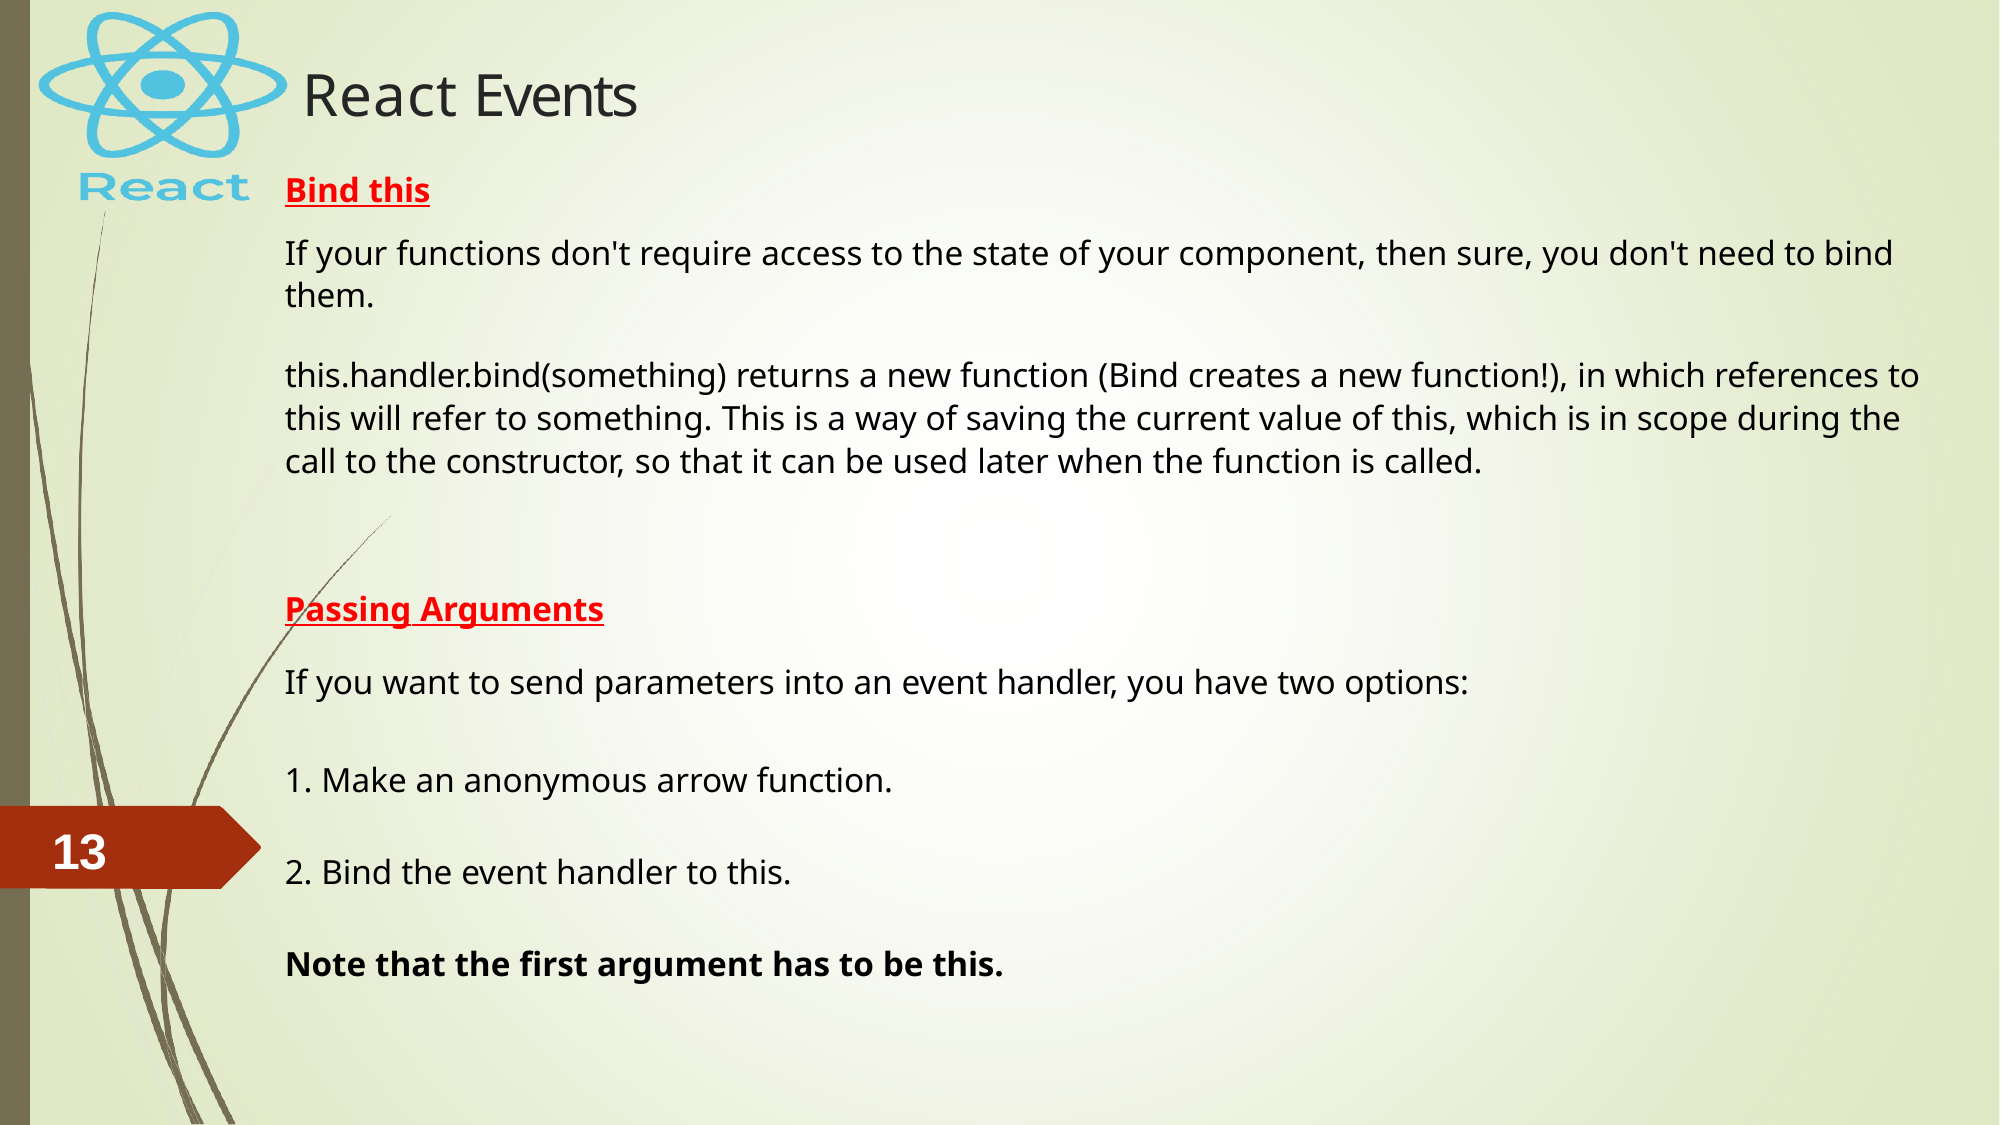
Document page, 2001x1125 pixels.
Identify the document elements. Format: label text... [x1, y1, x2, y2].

text_box 2. Bind the event handler to this. [282, 848, 845, 891]
text_box Passing Arguments If you want to send parameters into an event handler, you have two options: 1. Make an anonymous arrow function. [282, 586, 1584, 799]
title React Events [328, 1, 1821, 166]
text_box Note that the first argument has to be this. [282, 940, 1096, 983]
text_box Bind this If your functions don't require access to the state of your component, then sure, you don't need to bind them. this.handler.bind(something) returns a new function (Bind creates a new function!), in which references to this will refer to something. This is a way of saving the current value of this, which is in scope during the call to the constructor, so that it can be used later when the function is called. [282, 166, 1951, 480]
text_box [0, 805, 261, 889]
picture [0, 0, 2000, 1125]
text_box 13 [50, 817, 111, 880]
